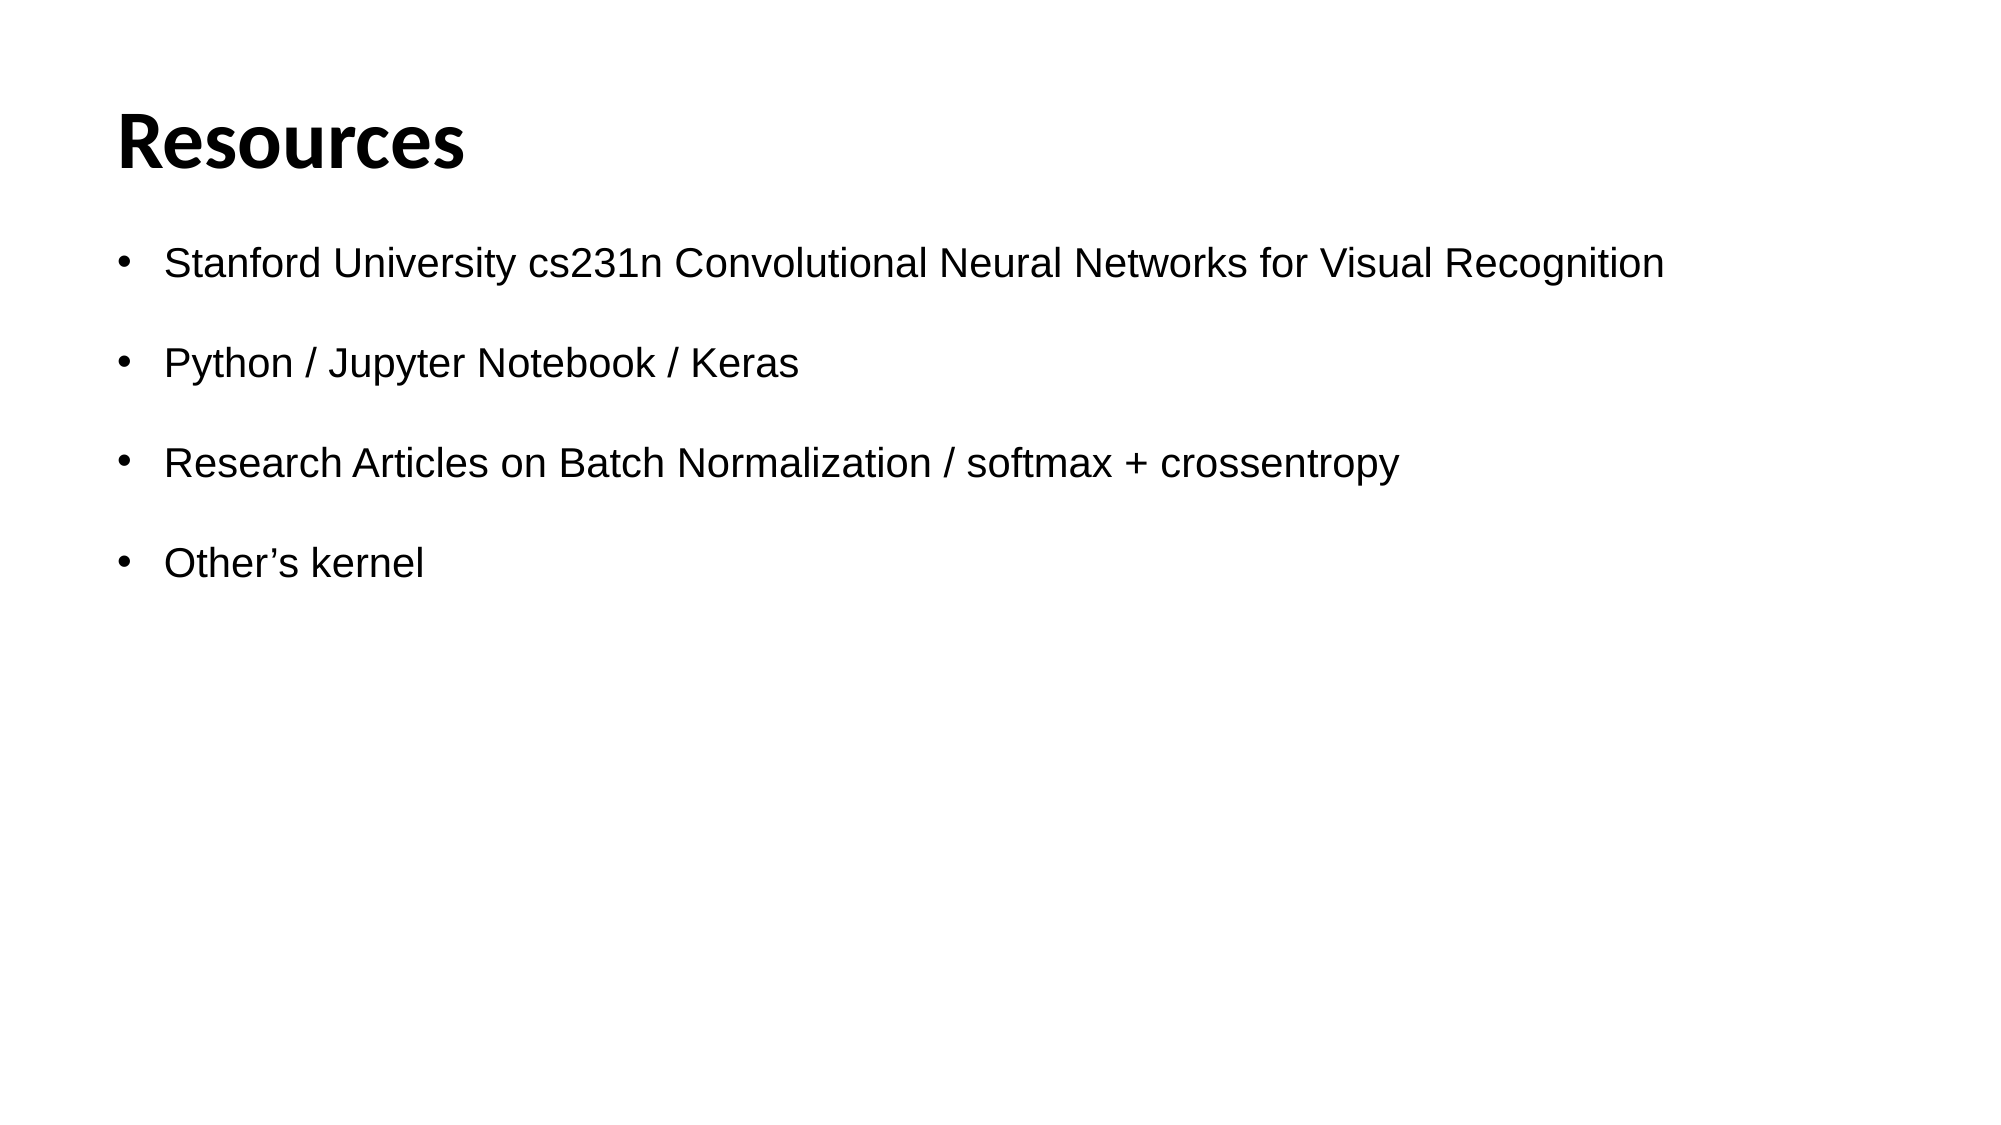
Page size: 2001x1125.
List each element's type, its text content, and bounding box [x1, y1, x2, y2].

text_box Resources Stanford University cs231n Convolutional Neural Networks for Visual Recognition Python / Jupyter Notebook / Keras Research Articles on Batch Normalization / softmax + crossentropy Other’s kernel [102, 78, 1839, 694]
